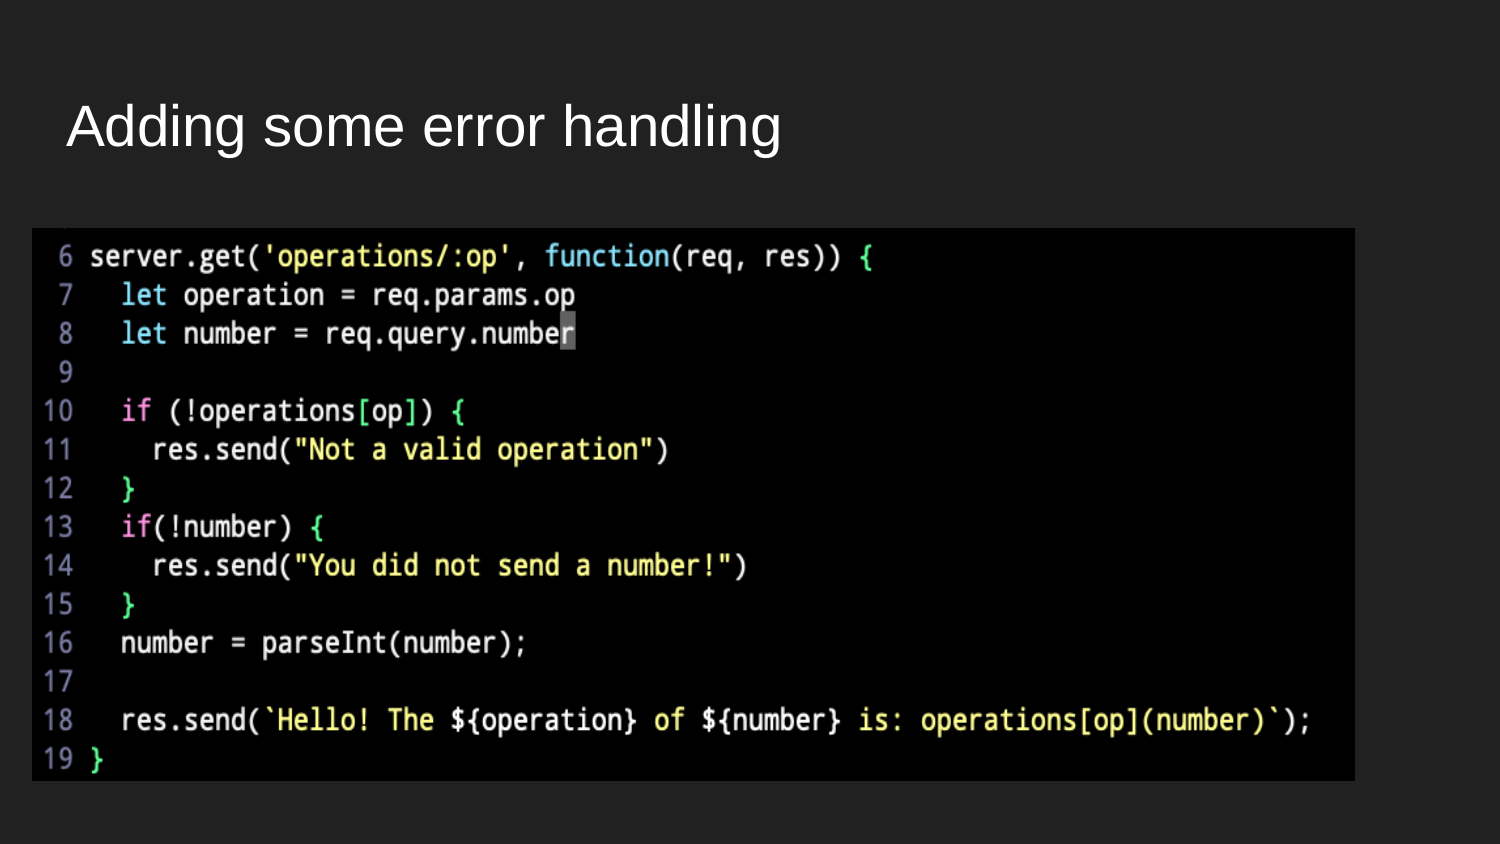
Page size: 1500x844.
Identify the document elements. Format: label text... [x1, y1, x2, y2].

title Adding some error handling [51, 72, 1449, 167]
picture [32, 228, 1355, 781]
